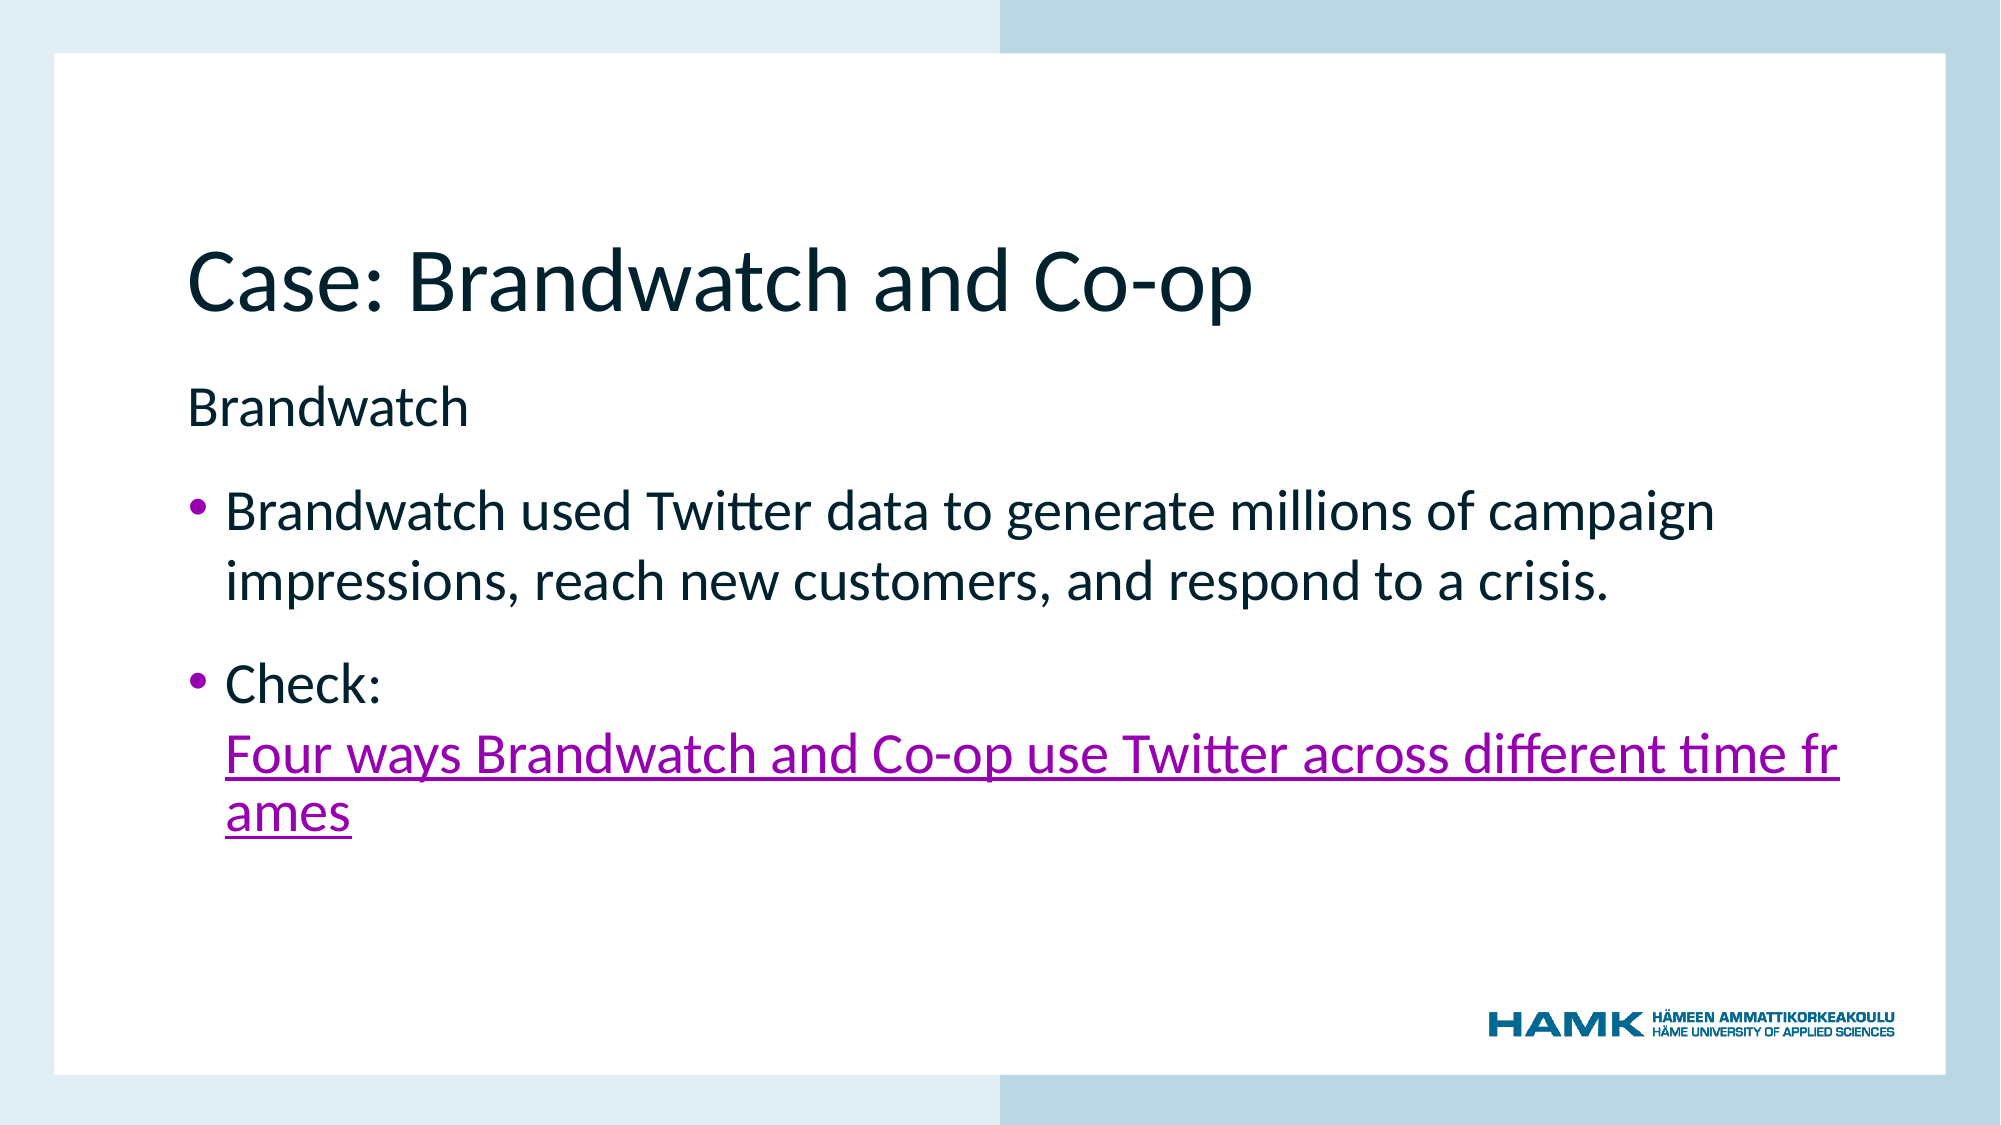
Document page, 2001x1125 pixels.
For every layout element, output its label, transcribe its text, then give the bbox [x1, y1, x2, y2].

picture [0, 0, 2000, 1125]
list Brandwatch Brandwatch used Twitter data to generate millions of campaign impressions, reach new customers, and respond to a crisis. Check: Four ways Brandwatch and Co-op use Twitter across different time frames [172, 360, 1856, 971]
title Case: Brandwatch and Co-op [172, 121, 1856, 339]
